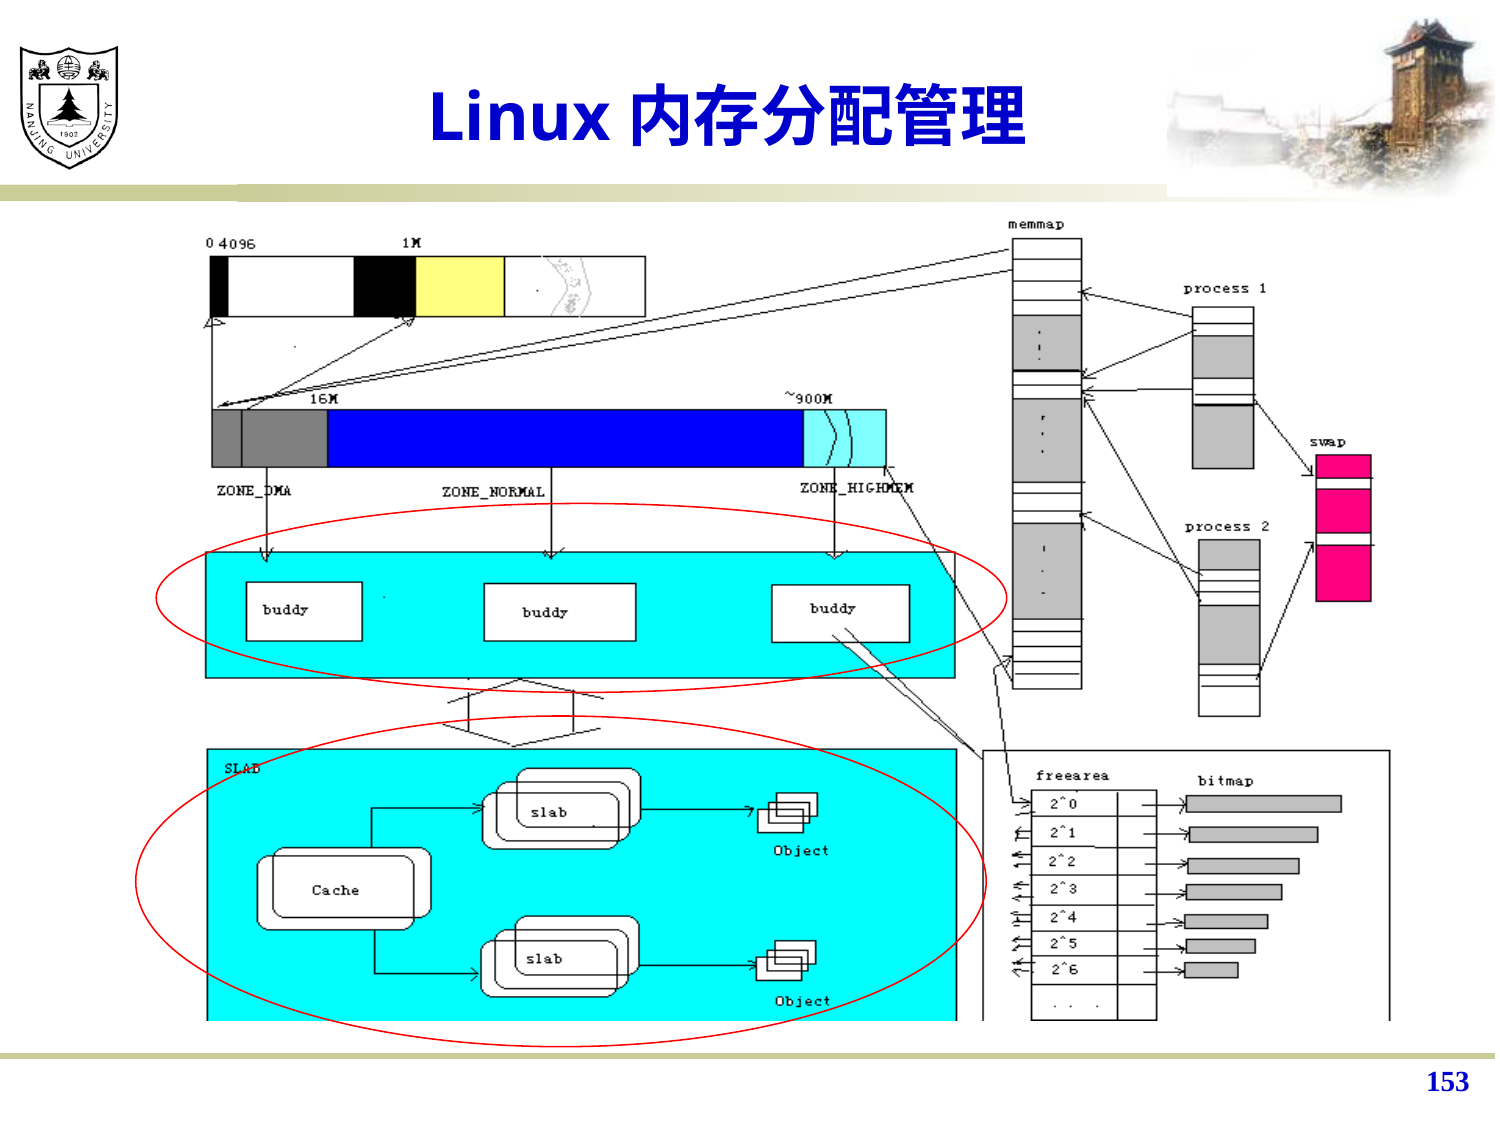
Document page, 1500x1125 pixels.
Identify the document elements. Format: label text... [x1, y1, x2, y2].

title Linux内存分配管理 [123, 66, 1331, 161]
text_box [156, 574, 169, 621]
text_box [135, 817, 169, 946]
picture [1167, 16, 1495, 197]
slide_number 153 [1399, 1054, 1496, 1125]
picture [14, 42, 124, 173]
text_box [364, 1028, 758, 1047]
picture [0, 1053, 1495, 1059]
picture [174, 219, 1397, 1021]
